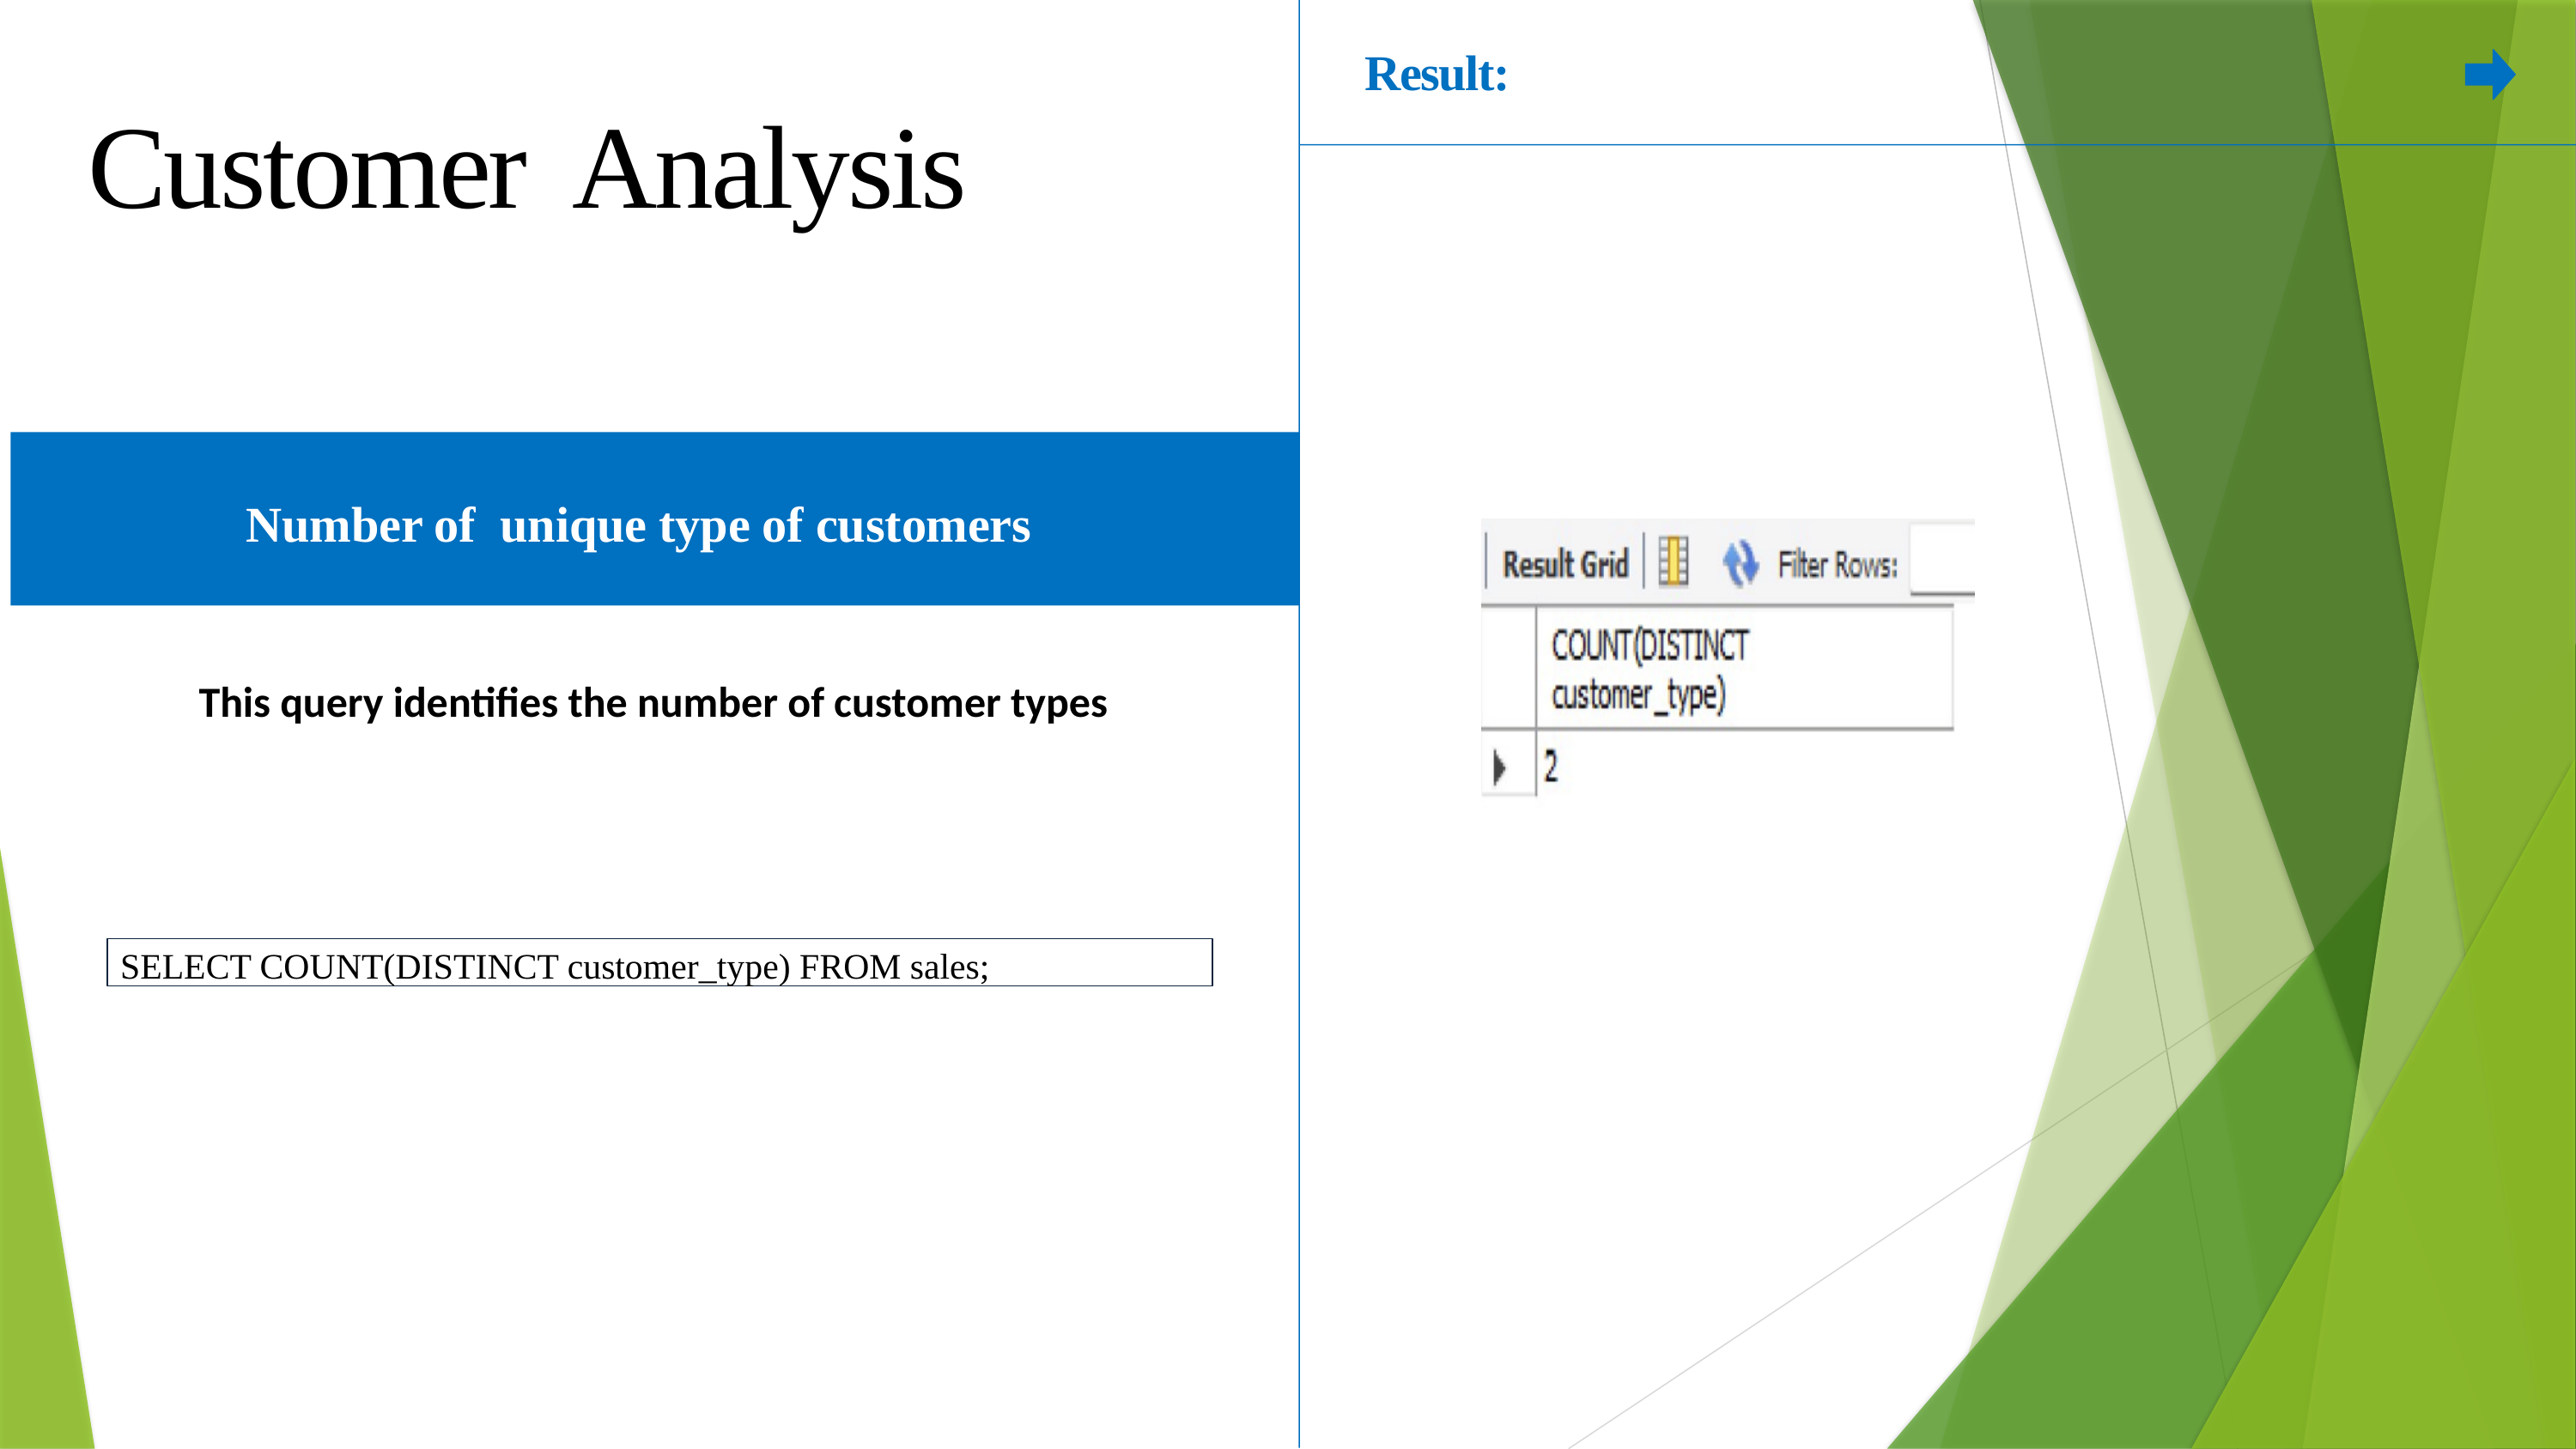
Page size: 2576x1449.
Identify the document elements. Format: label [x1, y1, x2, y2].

picture [1480, 518, 1976, 987]
text_box [9, 0, 2576, 1449]
